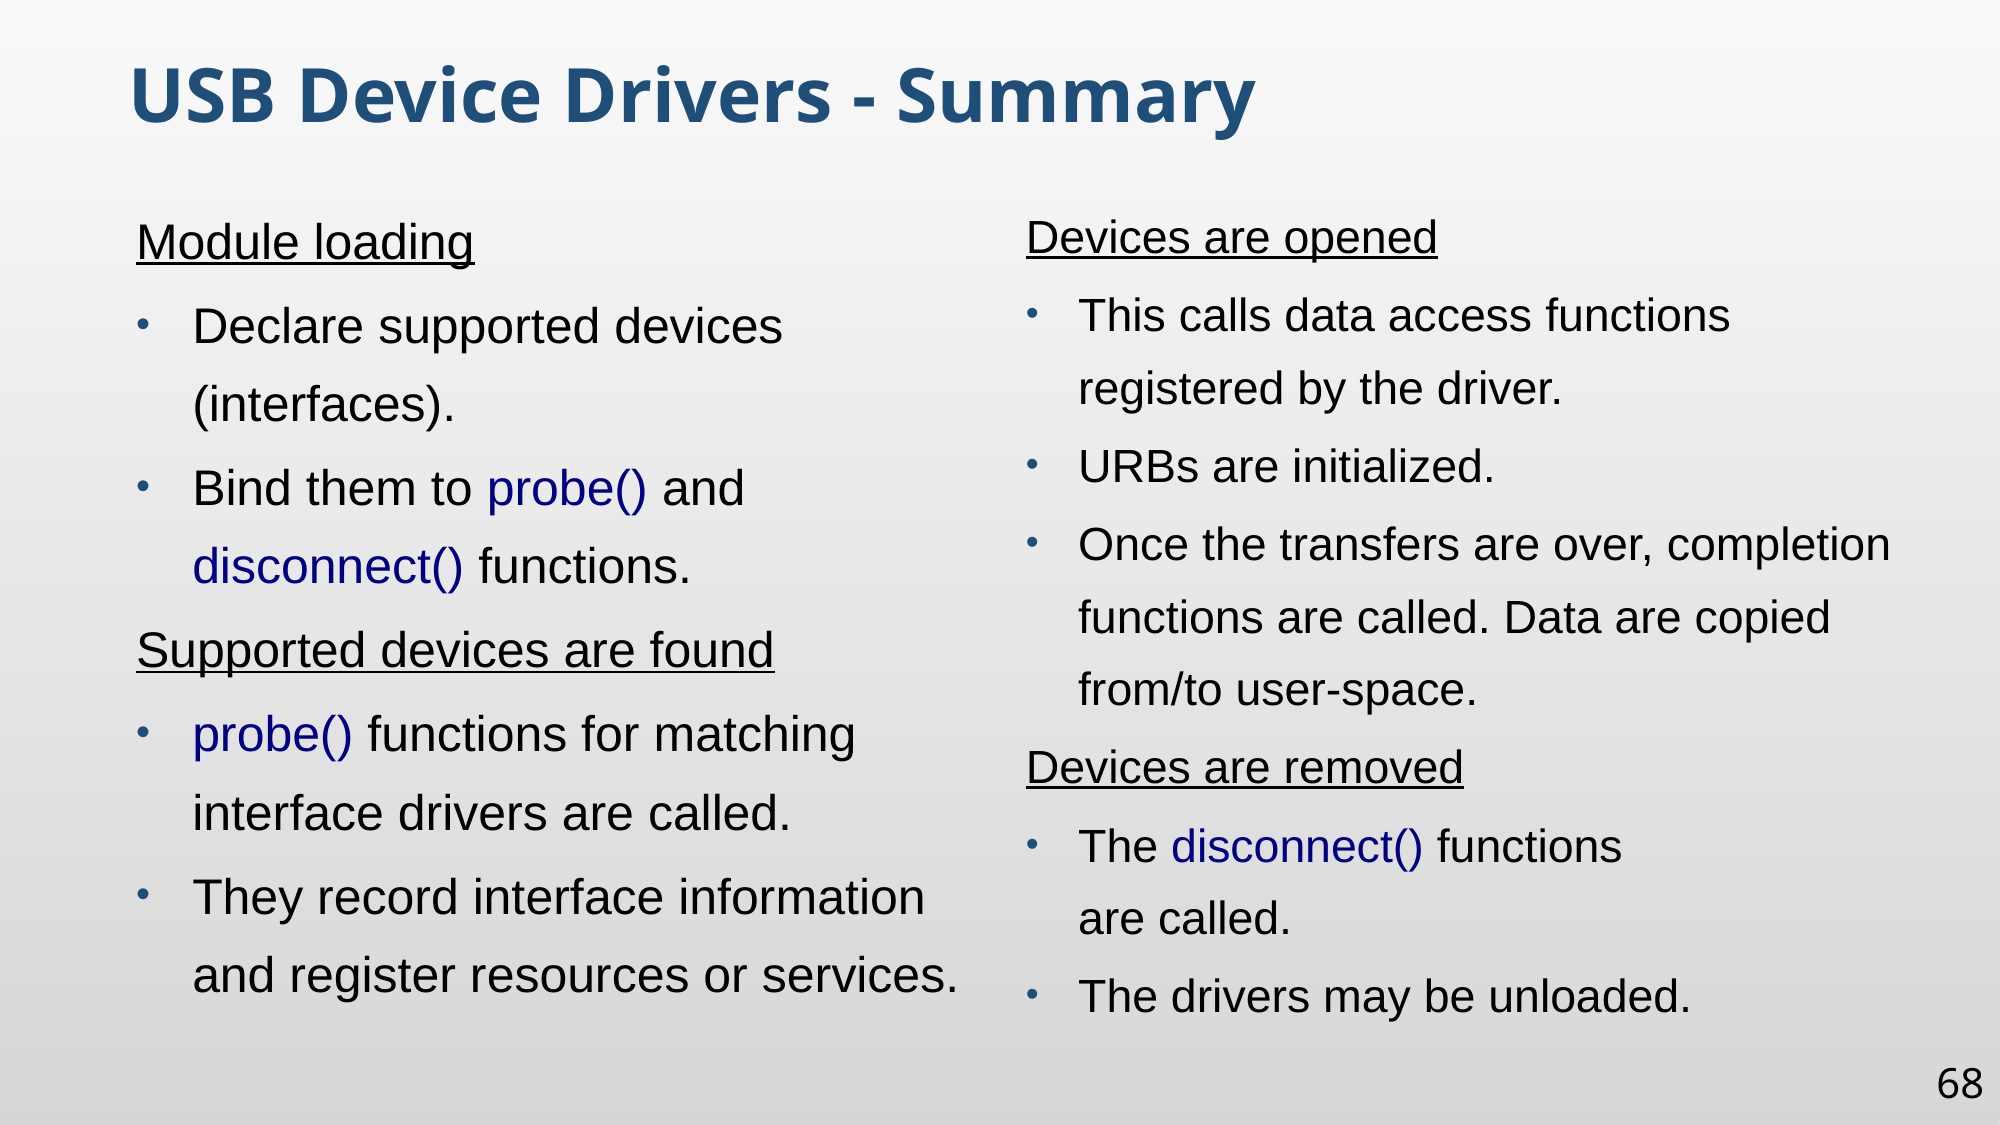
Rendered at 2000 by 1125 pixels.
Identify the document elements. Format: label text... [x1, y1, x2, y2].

text_box 68 [1811, 1070, 2000, 1101]
text_box USB Device Drivers - Summary [113, 30, 1886, 147]
text_box Module loading Declare supported devices (interfaces). Bind them to probe() and disconnect() functions. Supported devices are found probe() functions for matching interface drivers are called. They record interface information and register resources or services. [103, 183, 994, 1010]
text_box Devices are opened This calls data access functions registered by the driver. URBs are initialized. Once the transfers are over, completion functions are called. Data are copied from/to user-space. Devices are removed The disconnect() functions are called. The drivers may be unloaded. [994, 182, 1929, 1034]
